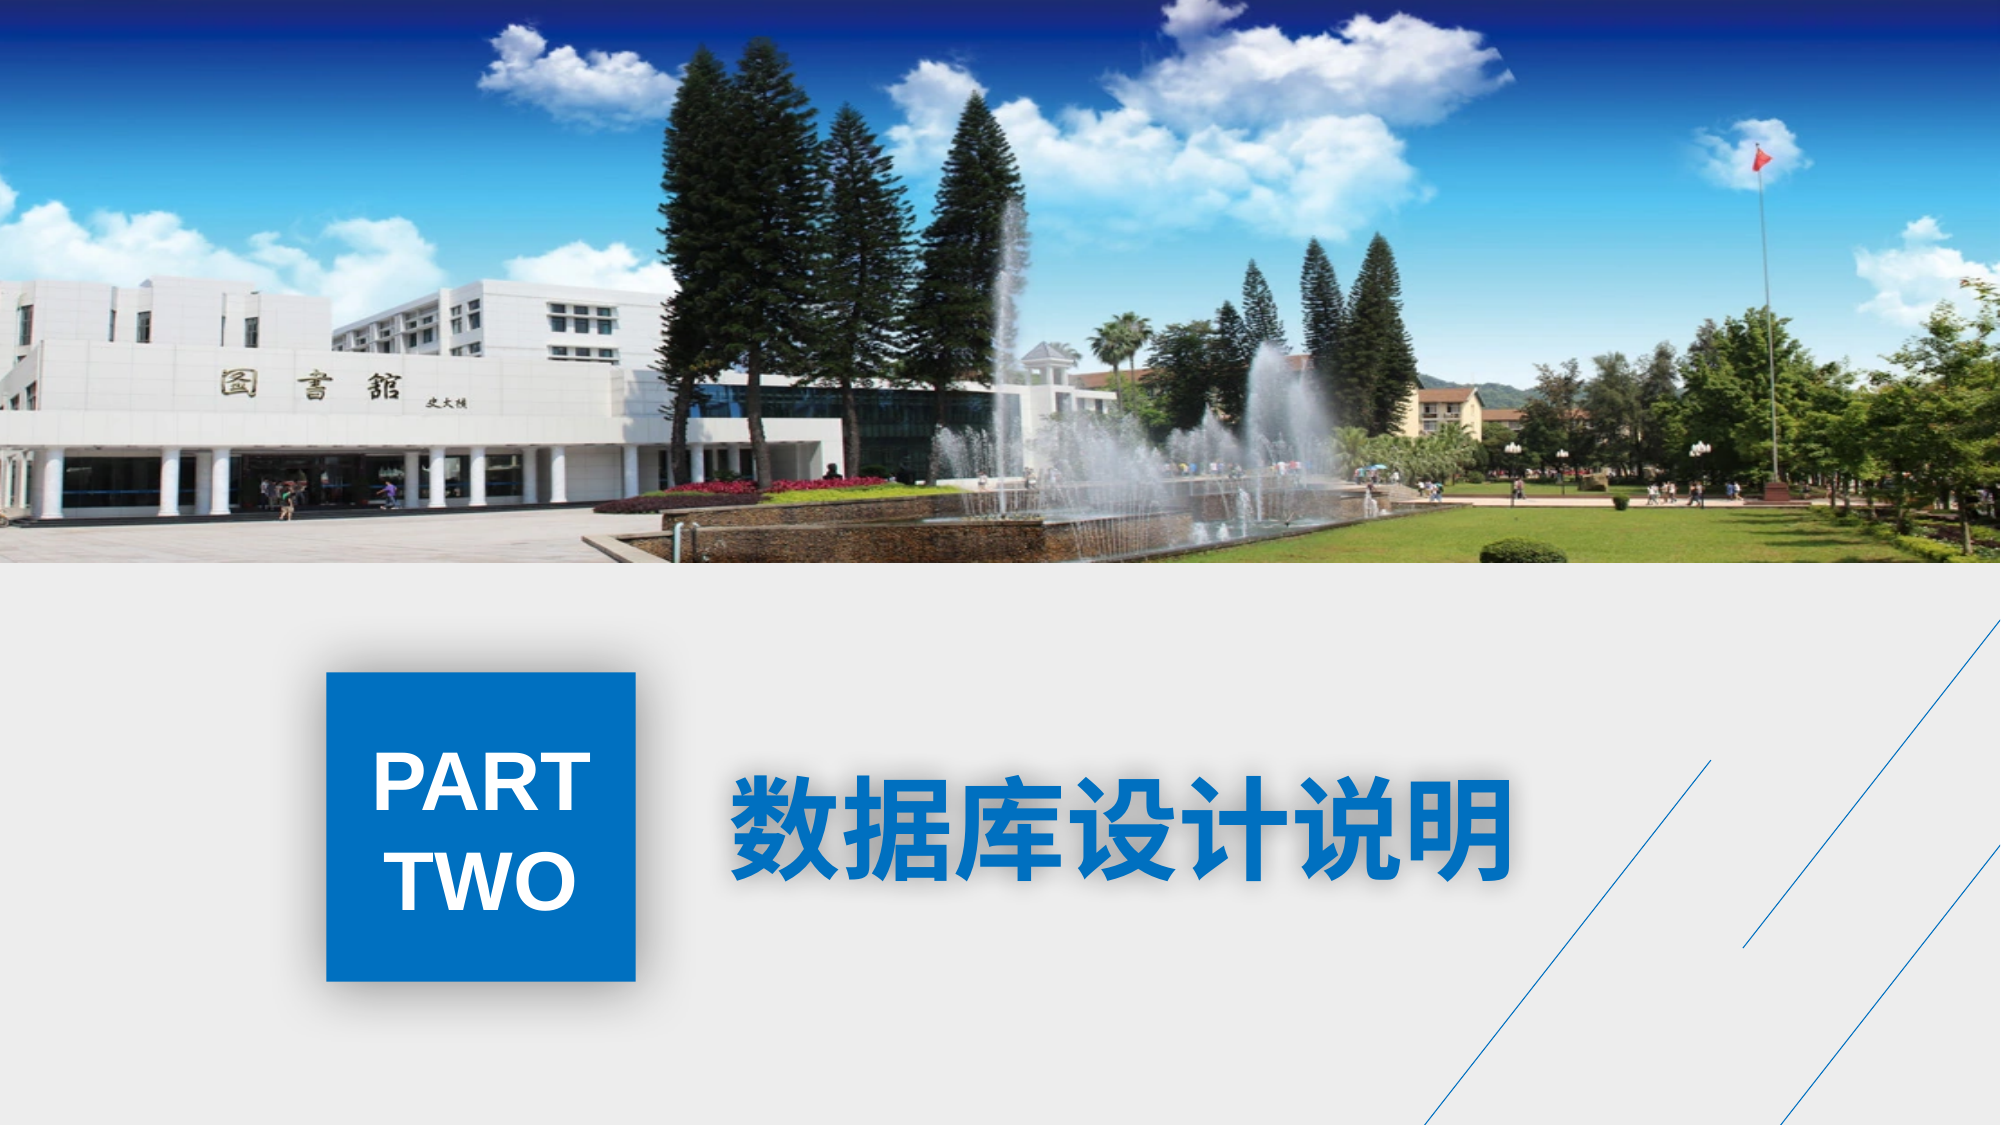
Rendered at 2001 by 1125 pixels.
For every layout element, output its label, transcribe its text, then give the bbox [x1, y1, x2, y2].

picture [0, 0, 2000, 563]
text_box PART TWO [325, 671, 637, 983]
text_box 数据库设计说明 [710, 751, 1535, 901]
